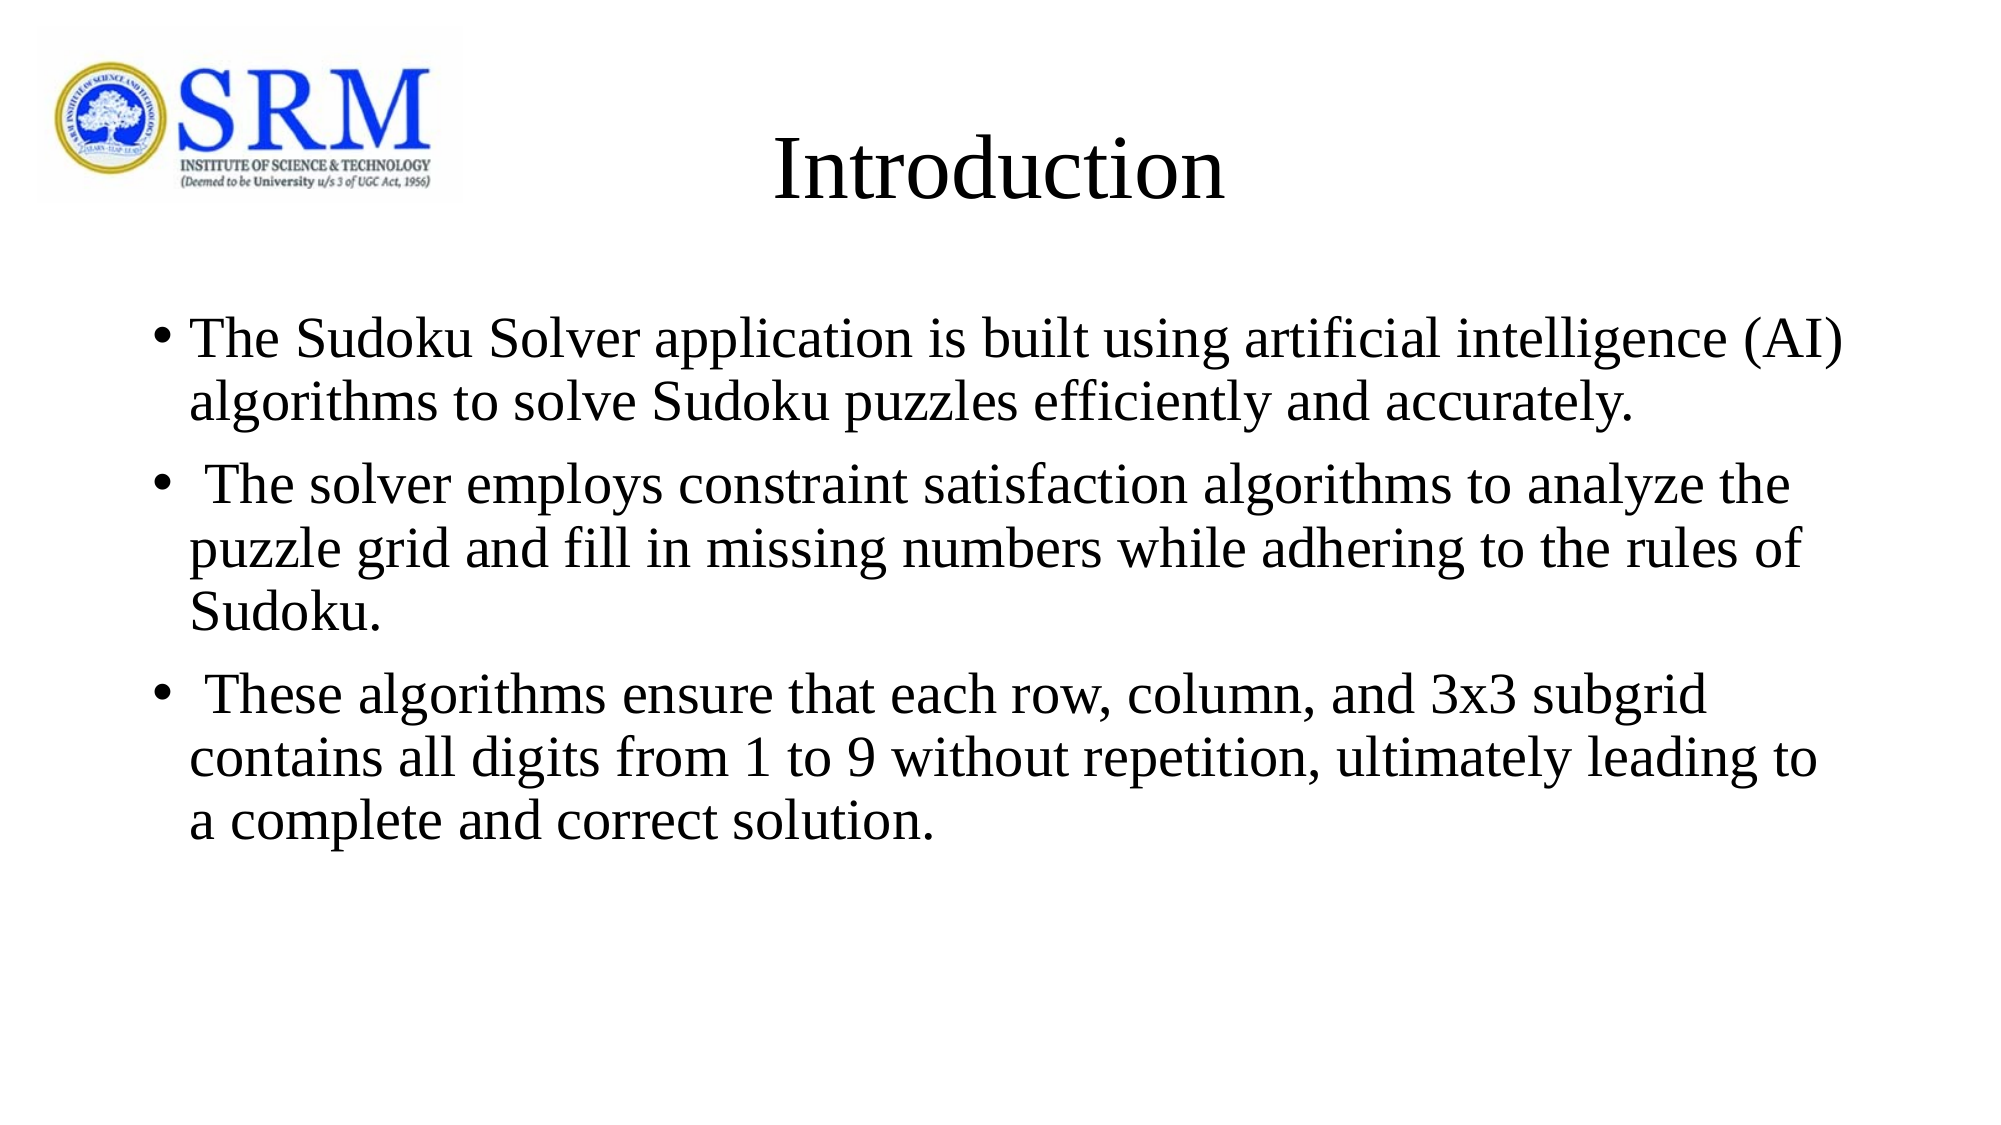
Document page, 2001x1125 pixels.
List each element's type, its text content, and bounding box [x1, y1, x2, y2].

list The Sudoku Solver application is built using artificial intelligence (AI) algorithms to solve Sudoku puzzles efficiently and accurately. The solver employs constraint satisfaction algorithms to analyze the puzzle grid and fill in missing numbers while adhering to the rules of Sudoku. These algorithms ensure that each row, column, and 3x3 subgrid contains all digits from 1 to 9 without repetition, ultimately leading to a complete and correct solution. [137, 299, 1863, 1014]
picture [37, 26, 463, 203]
title Introduction [137, 59, 1863, 278]
